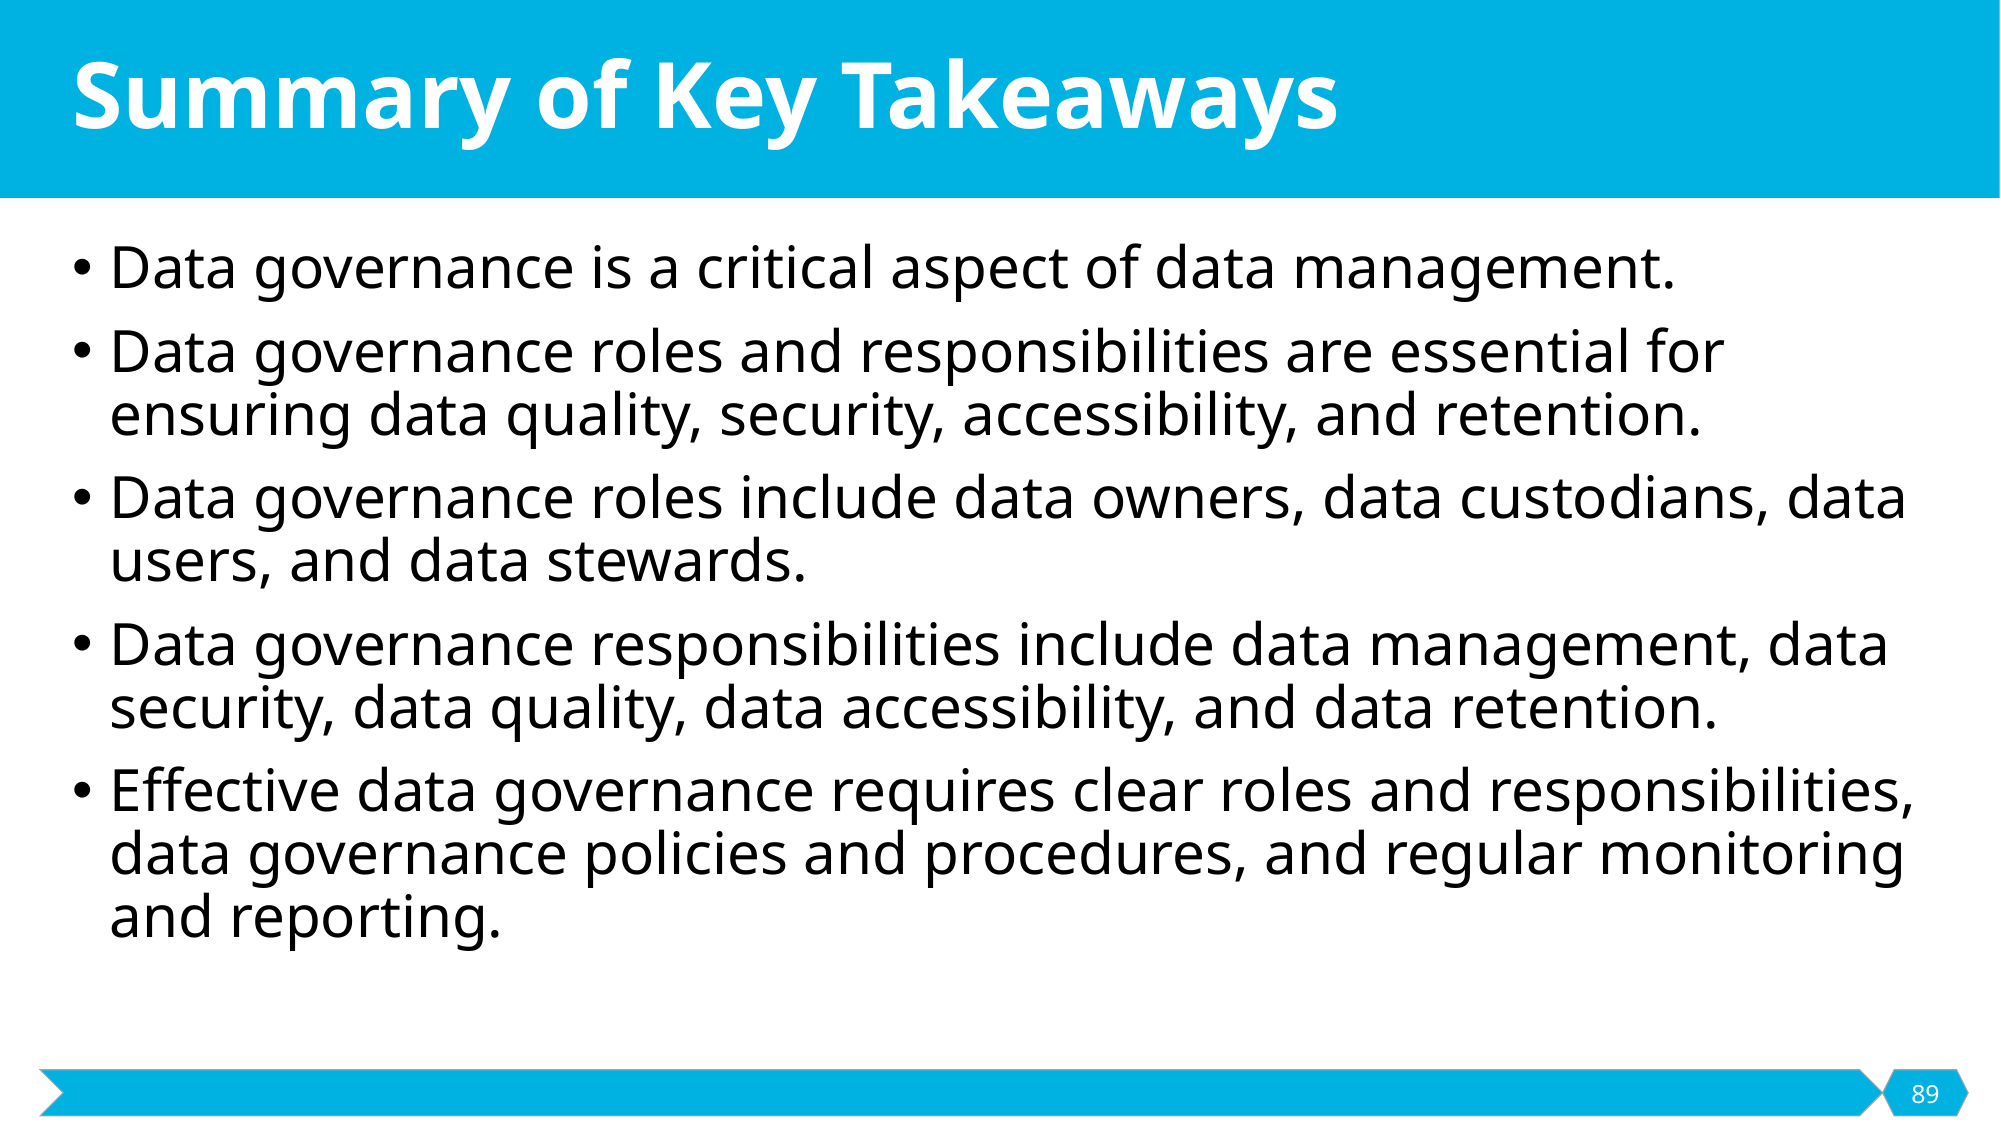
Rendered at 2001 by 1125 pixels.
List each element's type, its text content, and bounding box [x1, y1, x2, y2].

title Summary of Key Takeaways [56, 0, 1969, 199]
list Data governance is a critical aspect of data management. Data governance roles and responsibilities are essential for ensuring data quality, security, accessibility, and retention. Data governance roles include data owners, data custodians, data users, and data stewards. Data governance responsibilities include data management, data security, data quality, data accessibility, and data retention. Effective data governance requires clear roles and responsibilities, data governance policies and procedures, and regular monitoring and reporting. [56, 230, 1969, 1010]
slide_number 89 [1882, 1065, 1969, 1125]
